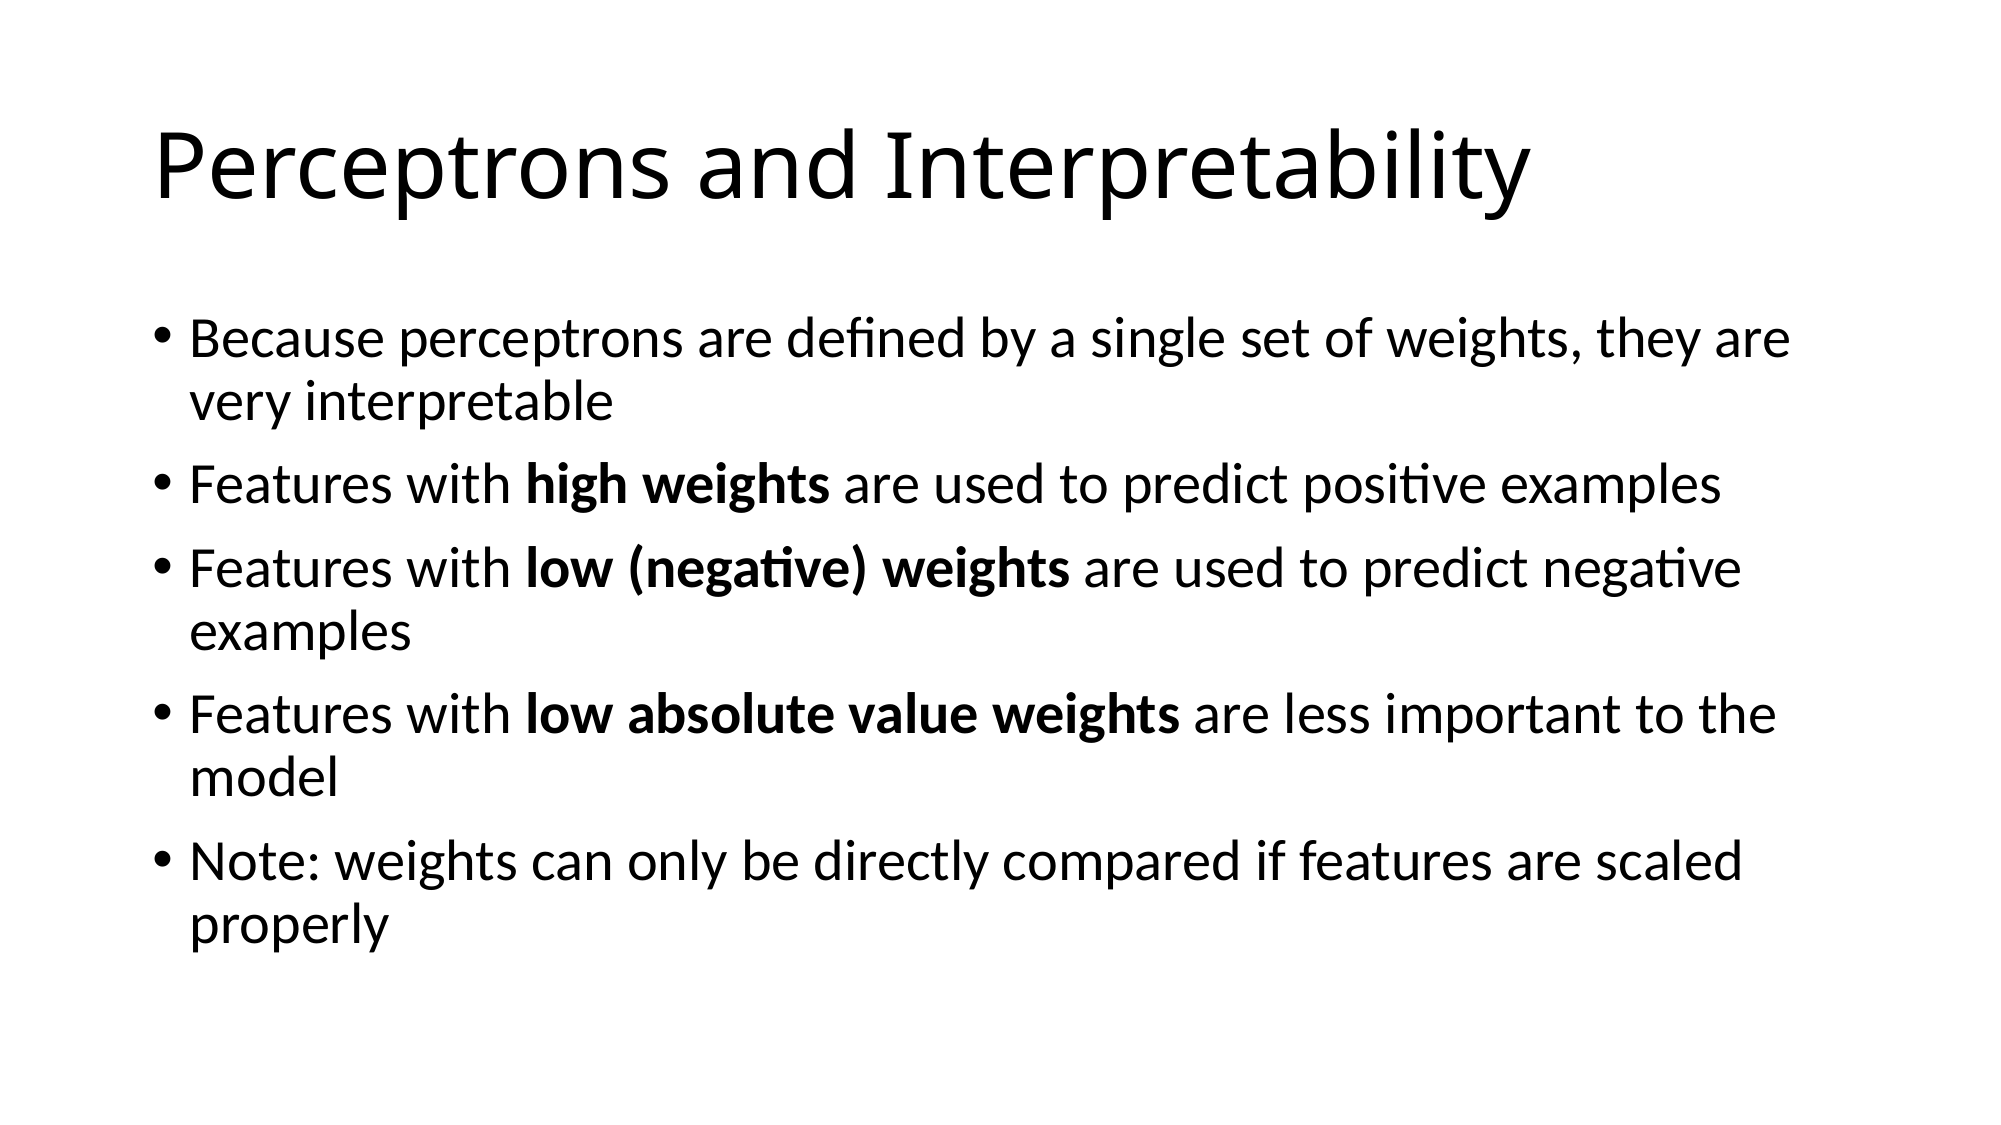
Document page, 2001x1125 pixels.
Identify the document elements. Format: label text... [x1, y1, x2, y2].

list Because perceptrons are defined by a single set of weights, they are very interpretable Features with high weights are used to predict positive examples Features with low (negative) weights are used to predict negative examples Features with low absolute value weights are less important to the model Note: weights can only be directly compared if features are scaled properly [137, 299, 1863, 1014]
title Perceptrons and Interpretability [137, 59, 1863, 278]
